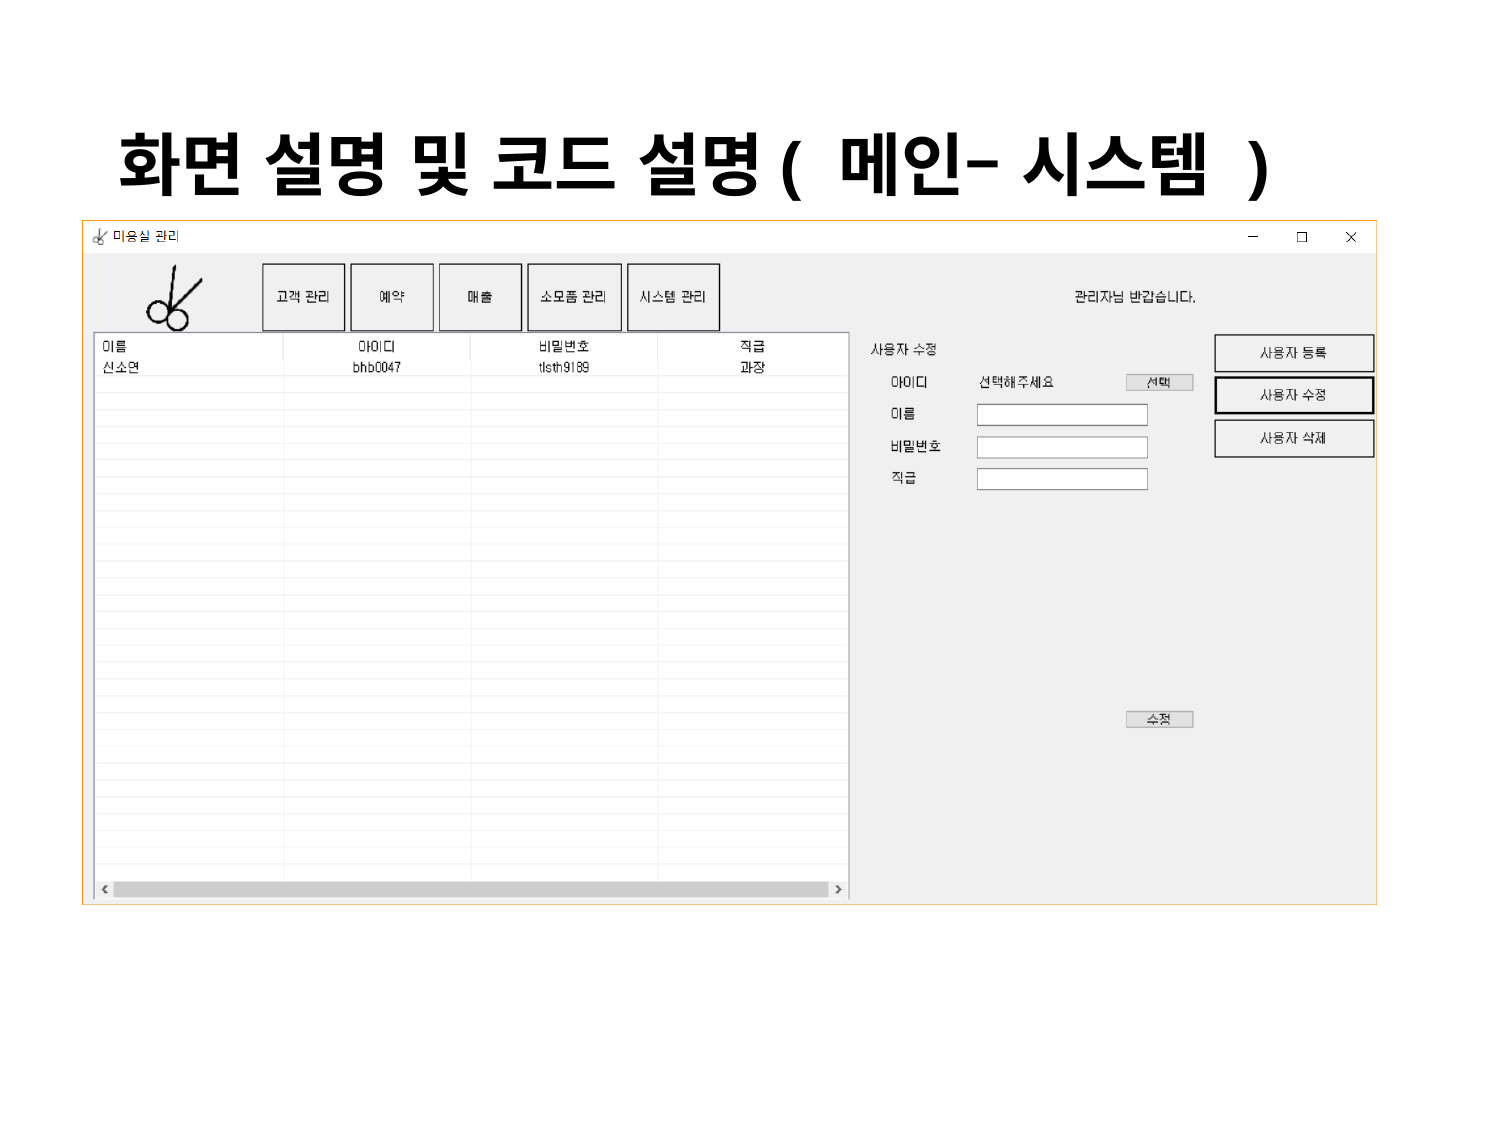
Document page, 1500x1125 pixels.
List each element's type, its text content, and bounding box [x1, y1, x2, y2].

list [82, 220, 1377, 905]
title 화면 설명 및 코드 설명( 메인– 시스템 ) [103, 59, 1397, 278]
